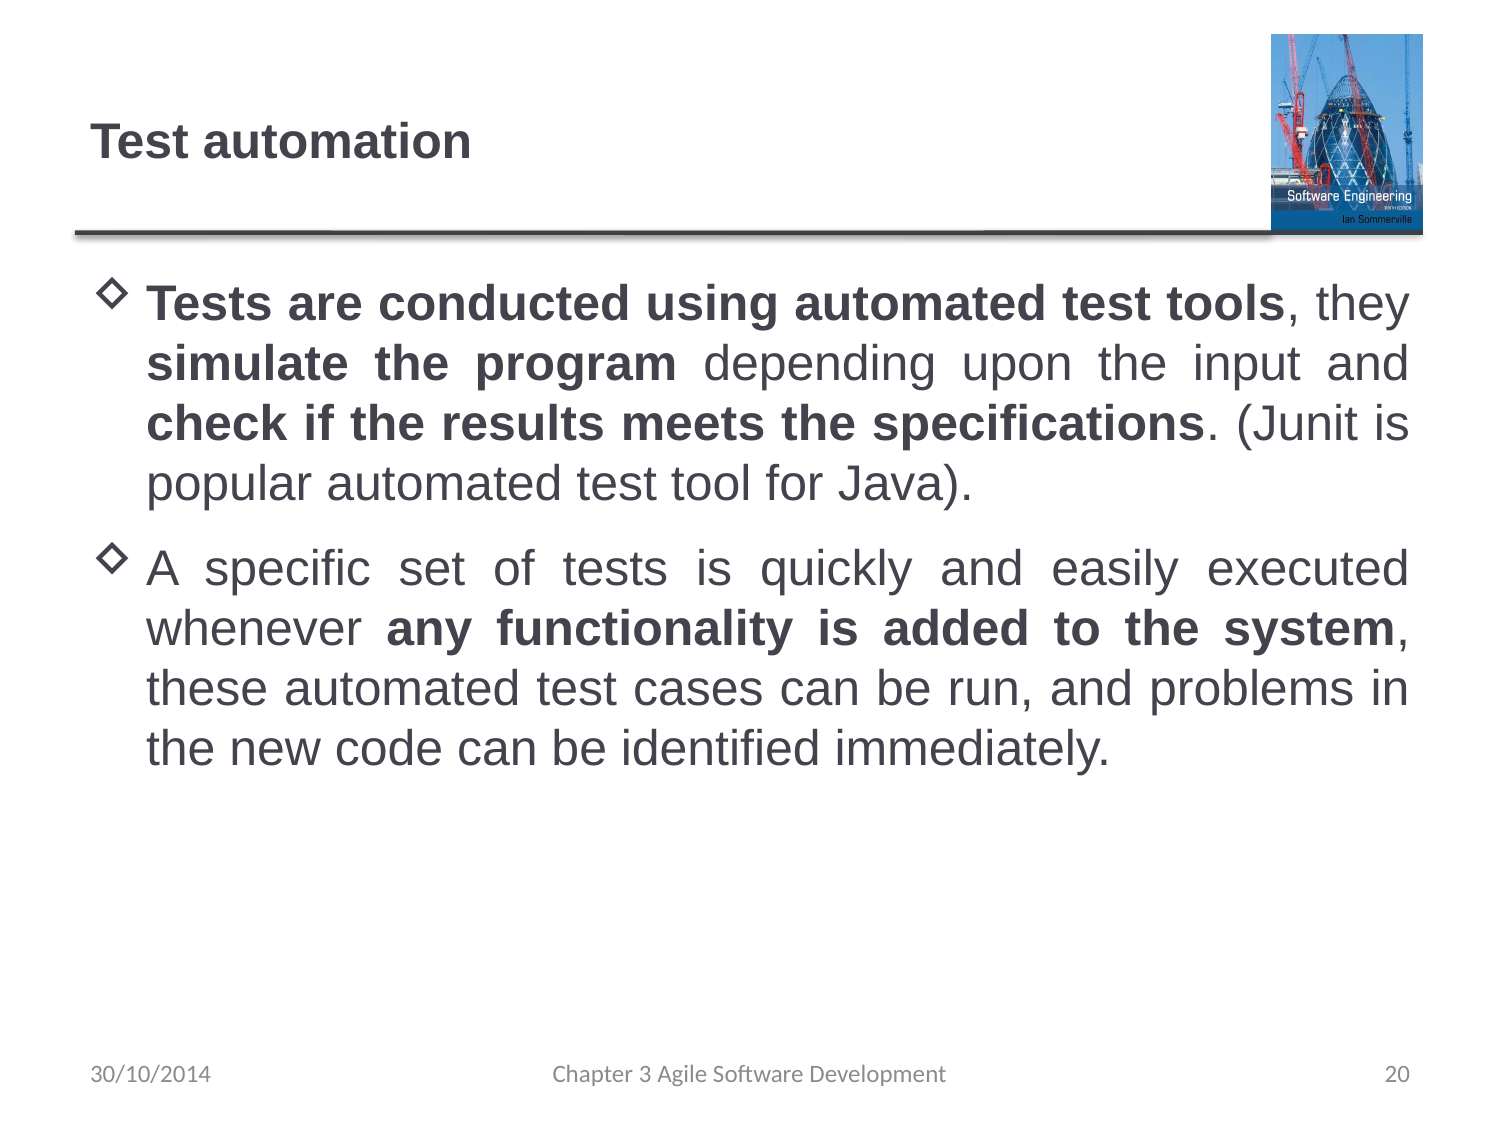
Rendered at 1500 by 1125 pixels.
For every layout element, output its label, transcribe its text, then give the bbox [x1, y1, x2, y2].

picture [1271, 34, 1423, 230]
footer Chapter 3 Agile Software Development [512, 1042, 988, 1103]
list Tests are conducted using automated test tools, they simulate the program depending upon the input and check if the results meets the specifications. (Junit is popular automated test tool for Java). A specific set of tests is quickly and easily executed whenever any functionality is added to the system, these automated test cases can be run, and problems in the new code can be identified immediately. [75, 262, 1425, 1005]
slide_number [75, 1042, 425, 1103]
slide_number 20 [1074, 1042, 1425, 1103]
title Test automation [74, 44, 1272, 233]
